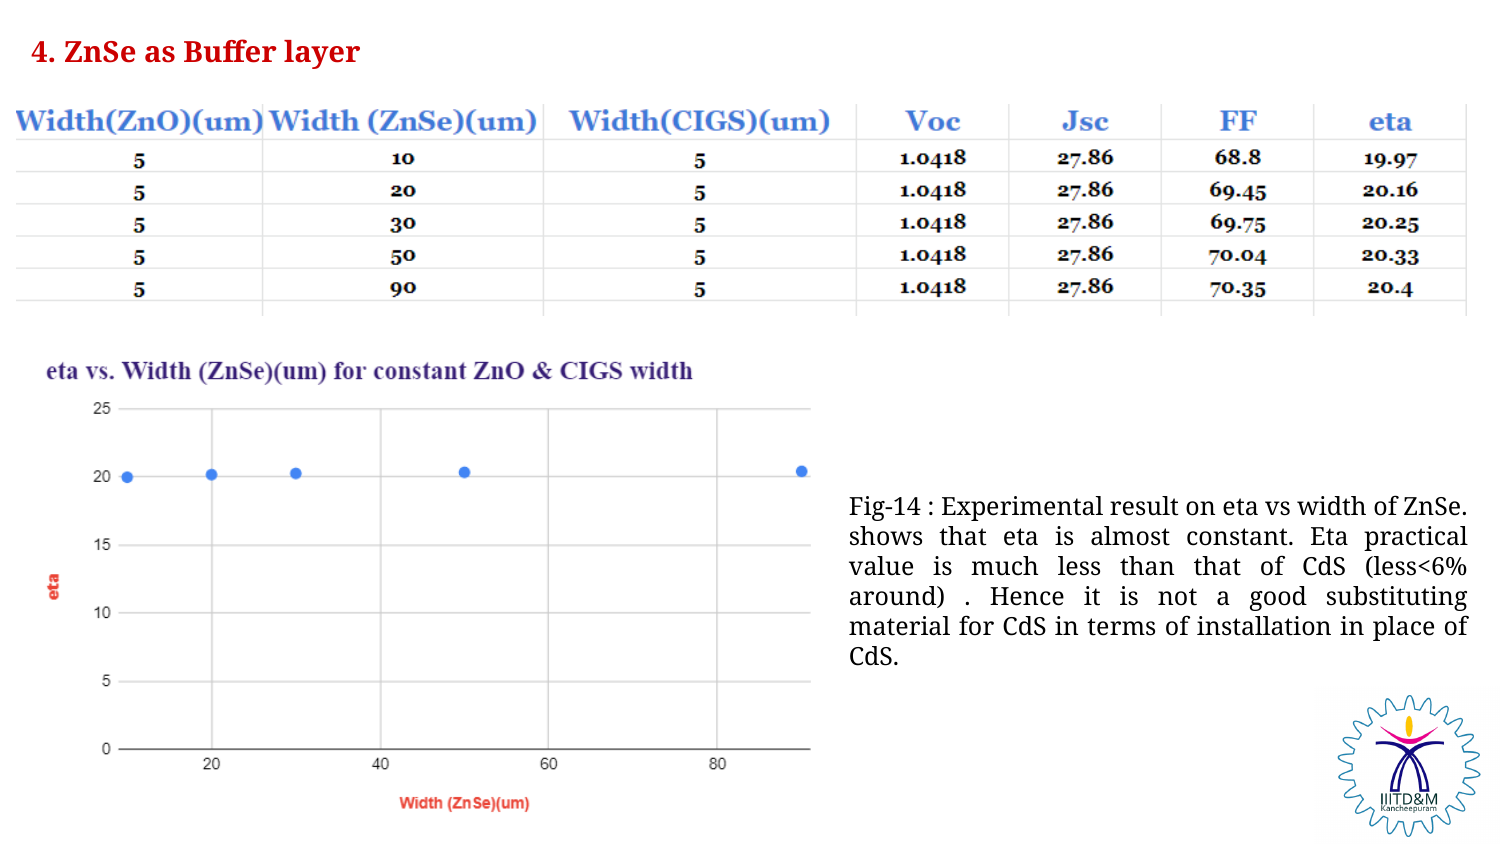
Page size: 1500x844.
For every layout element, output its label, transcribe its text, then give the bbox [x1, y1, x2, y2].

picture [24, 340, 827, 819]
picture [16, 103, 1467, 316]
text_box 4. ZnSe as Buffer layer [16, 18, 460, 80]
text_box Fig-14 : Experimental result on eta vs width of ZnSe. shows that eta is almost constant. Eta practical value is much less than that of CdS (less<6% around) . Hence it is not a good substituting material for CdS in terms of installation in place of CdS. [833, 475, 1484, 645]
picture [1314, 686, 1500, 844]
